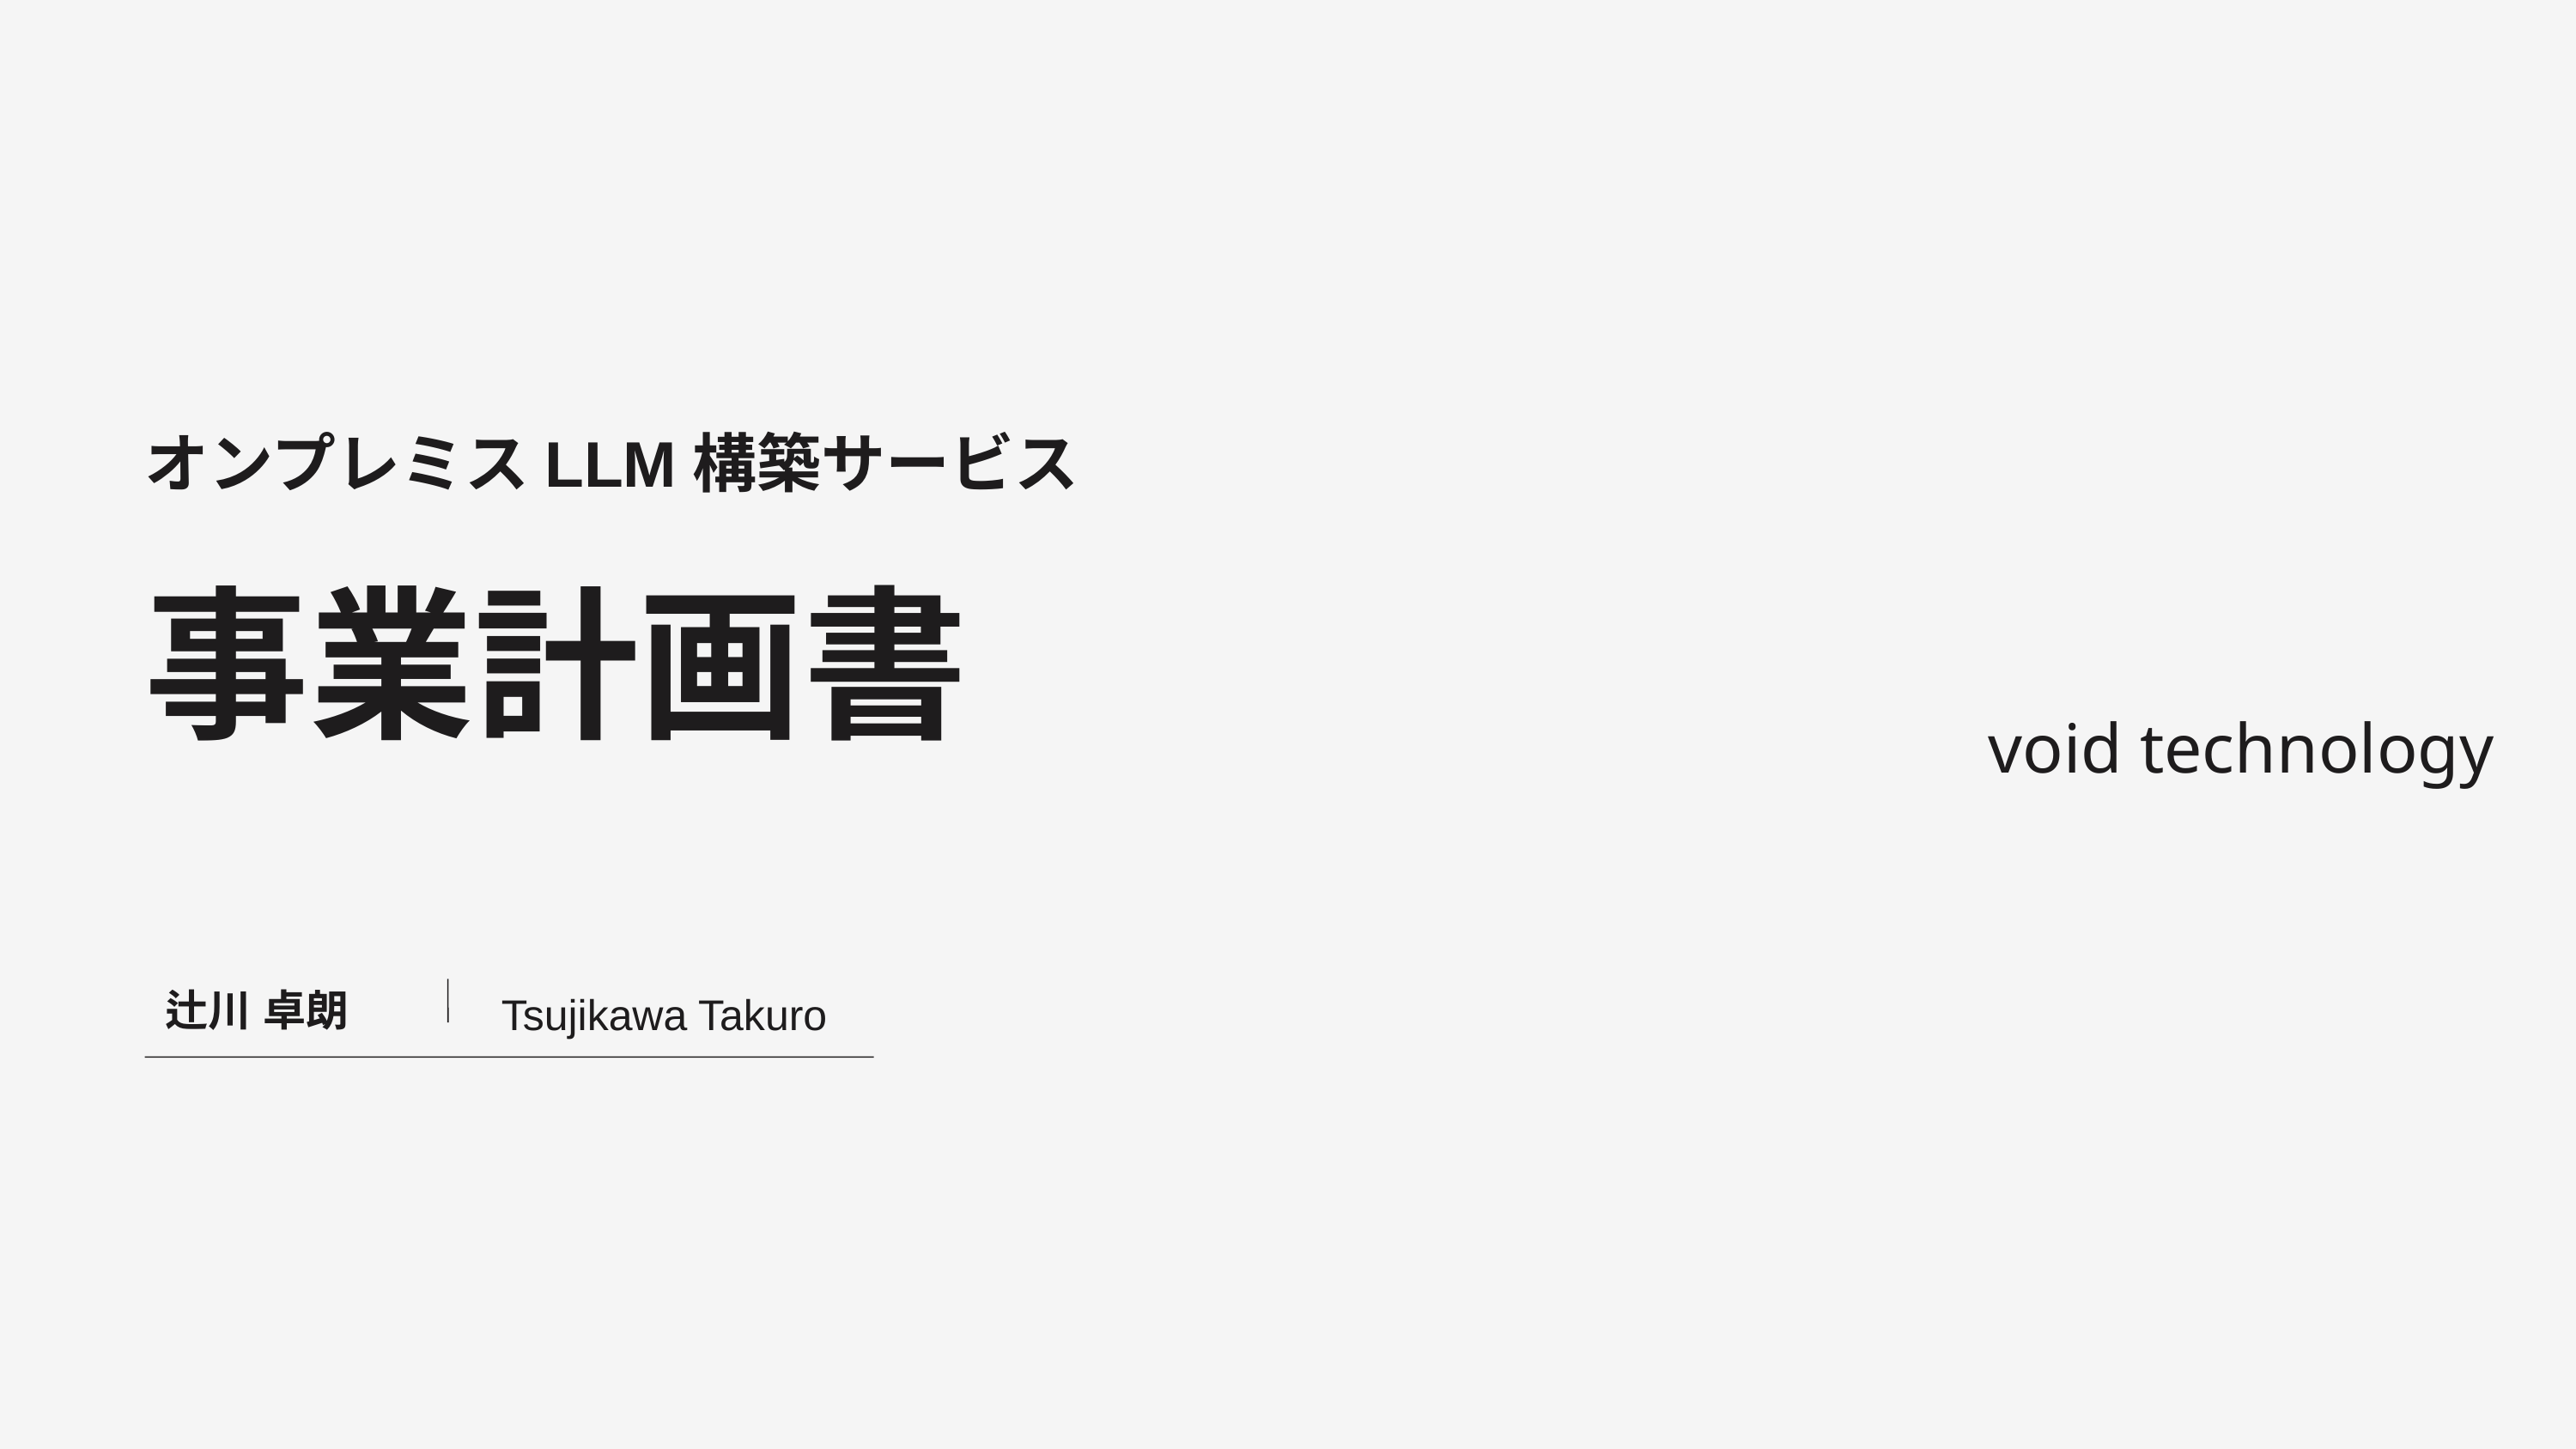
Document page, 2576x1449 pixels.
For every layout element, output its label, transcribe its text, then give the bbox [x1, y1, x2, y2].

text_box void technology [1988, 672, 2495, 786]
text_box 辻川 卓朗 [165, 962, 436, 1035]
text_box オンプレミスLLM構築サービス [144, 391, 1182, 500]
text_box 事業計画書 [144, 500, 1133, 759]
text_box Tsujikawa Takuro [501, 967, 902, 1040]
